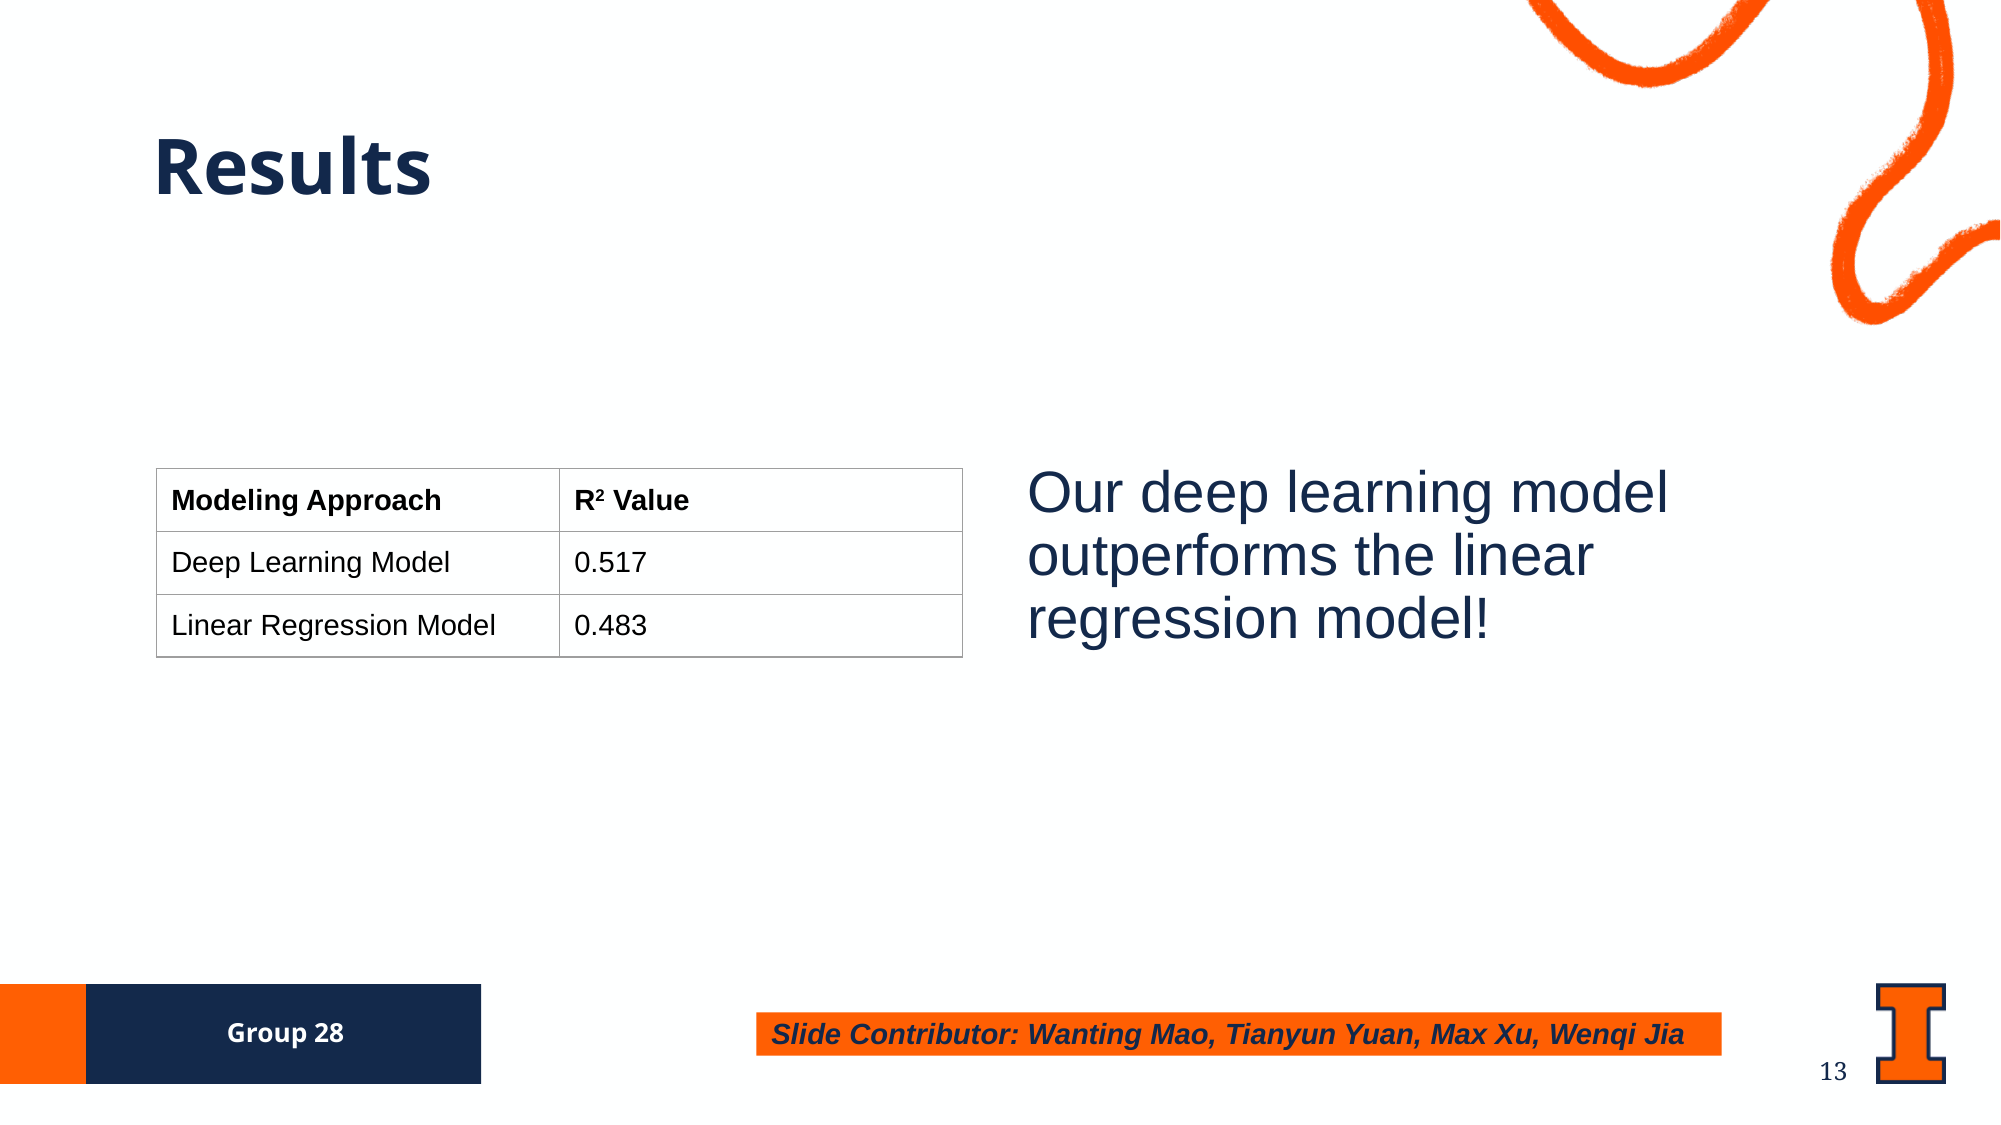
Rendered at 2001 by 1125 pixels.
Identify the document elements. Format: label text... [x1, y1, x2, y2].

picture [1449, 0, 2001, 530]
list Our deep learning model outperforms the linear regression model! [1012, 454, 1863, 670]
table_cell 0.517 [560, 532, 962, 594]
table_cell Deep Learning Model [157, 532, 559, 594]
table_cell Linear Regression Model [157, 595, 559, 656]
title Results [137, 120, 1863, 219]
picture [1876, 983, 1946, 1084]
table_header Modeling Approach [157, 469, 559, 531]
list Group 28 [137, 1012, 434, 1056]
table_header R2 Value [560, 469, 962, 531]
list Slide Contributor: Wanting Mao, Tianyun Yuan, Max Xu, Wenqi Jia [756, 1012, 1722, 1056]
table_cell 0.483 [560, 595, 962, 656]
slide_number ‹#› [1412, 1042, 1863, 1103]
